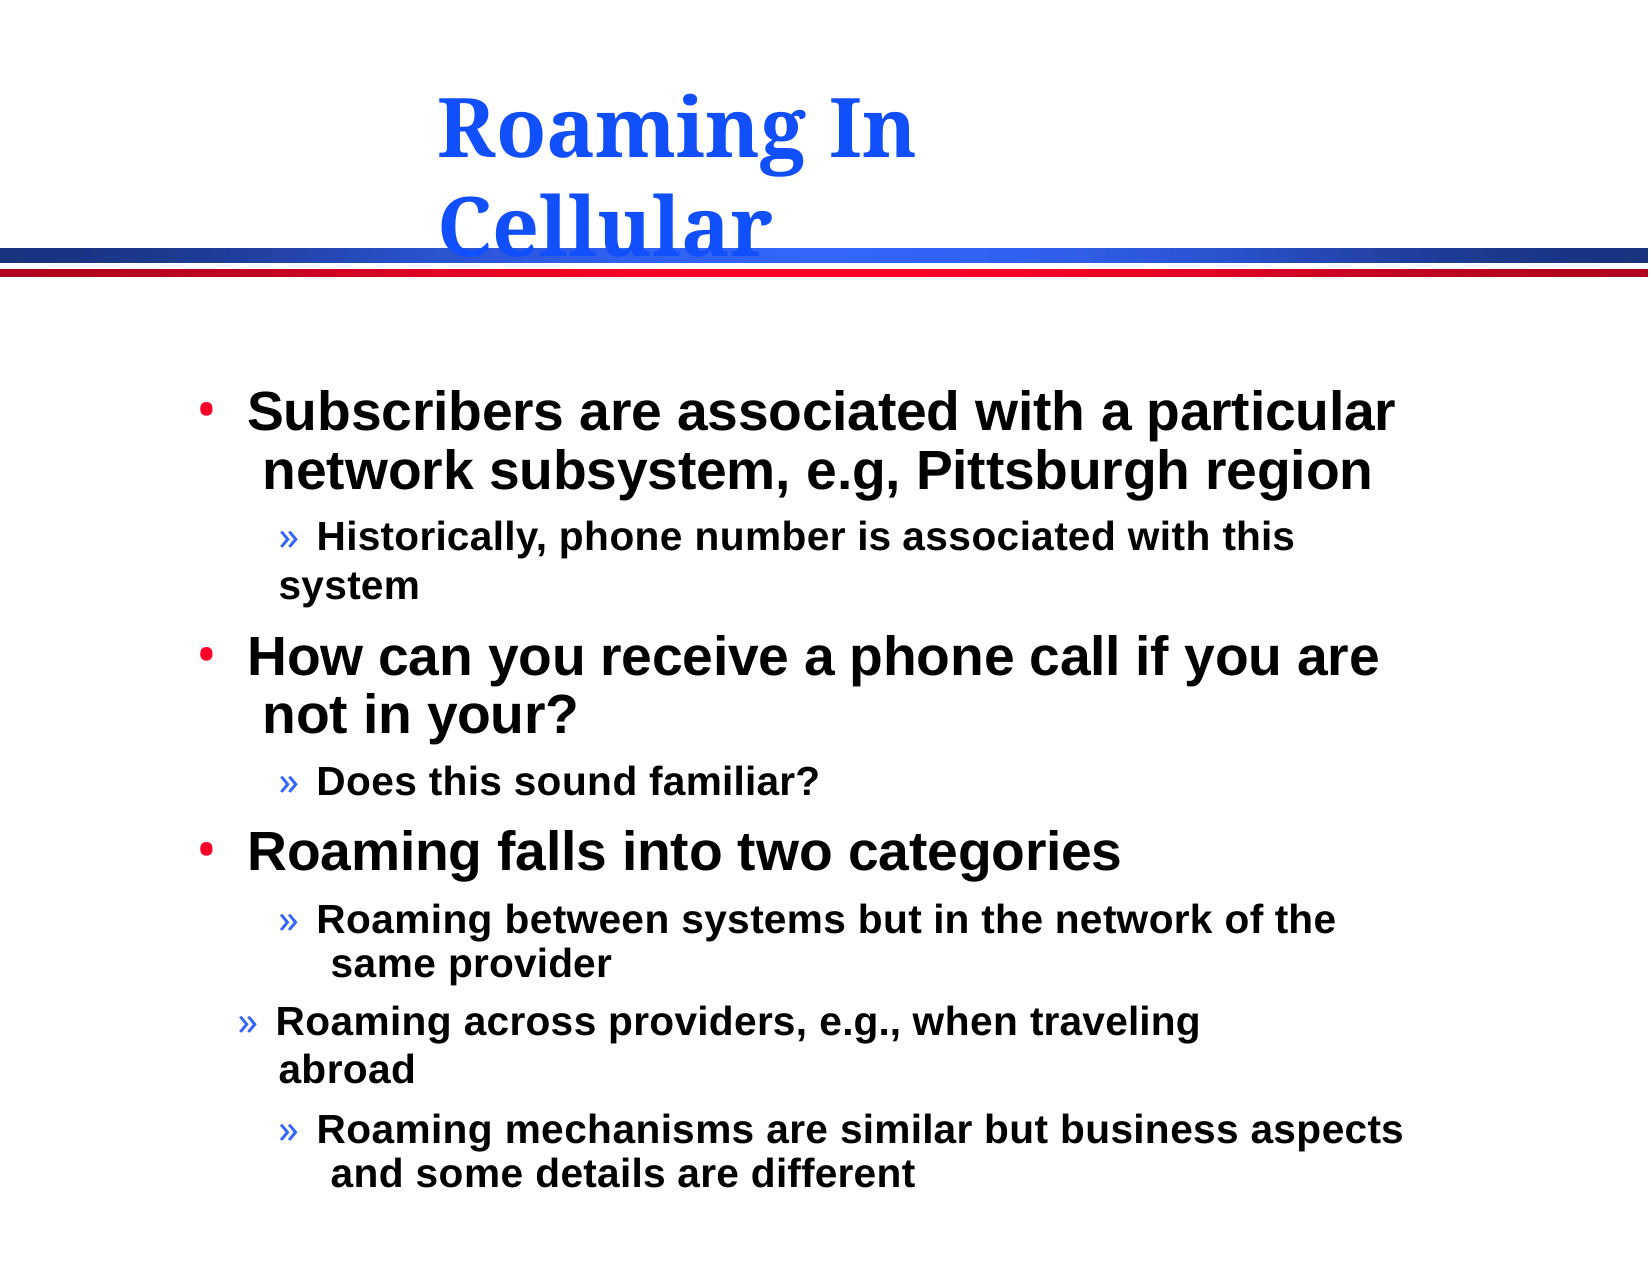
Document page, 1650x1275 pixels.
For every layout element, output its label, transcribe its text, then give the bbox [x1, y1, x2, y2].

picture [0, 269, 435, 277]
picture [1214, 248, 1648, 263]
text_box Subscribers are associated with a particular network subsystem, e.g, Pittsburgh region » Historically, phone number is associated with this system How can you receive a phone call if you are not in your? » Does this sound familiar? Roaming falls into two categories » Roaming between systems but in the network of the same provider » Roaming across providers, e.g., when traveling abroad » Roaming mechanisms are similar but business aspects and some details are different [193, 373, 1455, 1196]
picture [1214, 269, 1648, 277]
title Roaming In Cellular [435, 72, 1214, 289]
picture [0, 248, 435, 263]
